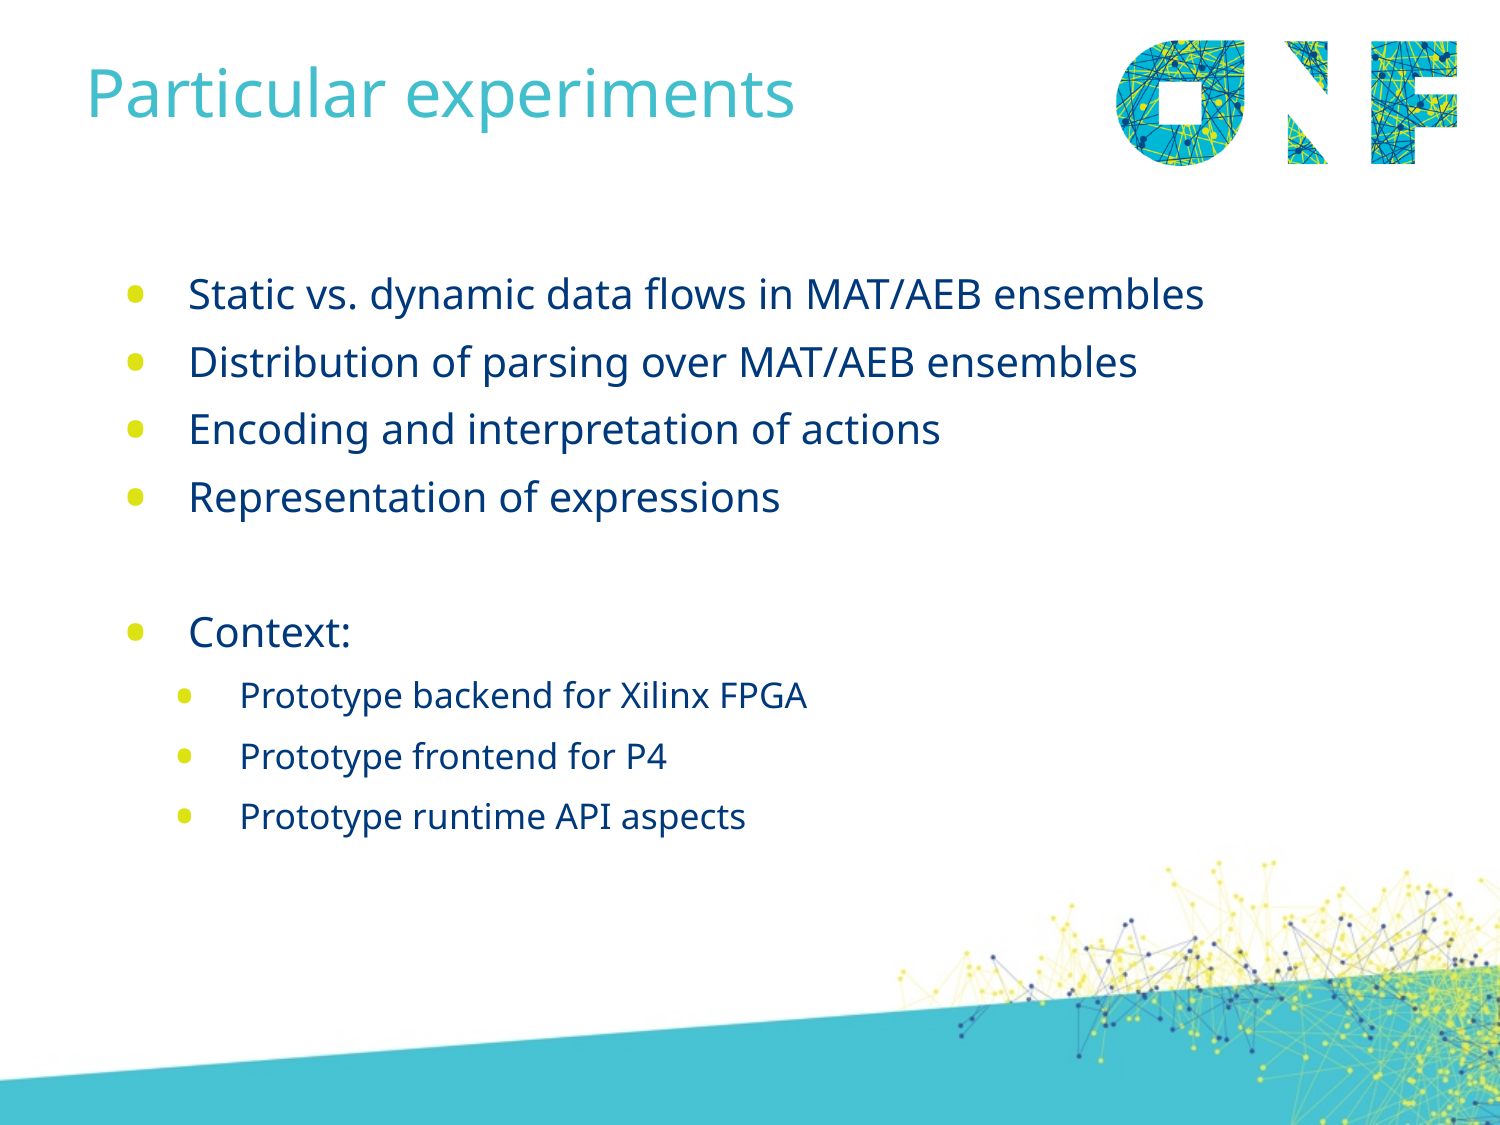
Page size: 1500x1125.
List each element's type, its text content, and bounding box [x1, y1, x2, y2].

title Particular experiments [75, 45, 1111, 233]
picture [0, 0, 1500, 1125]
list Static vs. dynamic data flows in MAT/AEB ensembles Distribution of parsing over MAT/AEB ensembles Encoding and interpretation of actions Representation of expressions Context: Prototype backend for Xilinx FPGA Prototype frontend for P4 Prototype runtime API aspects [75, 262, 1425, 1005]
